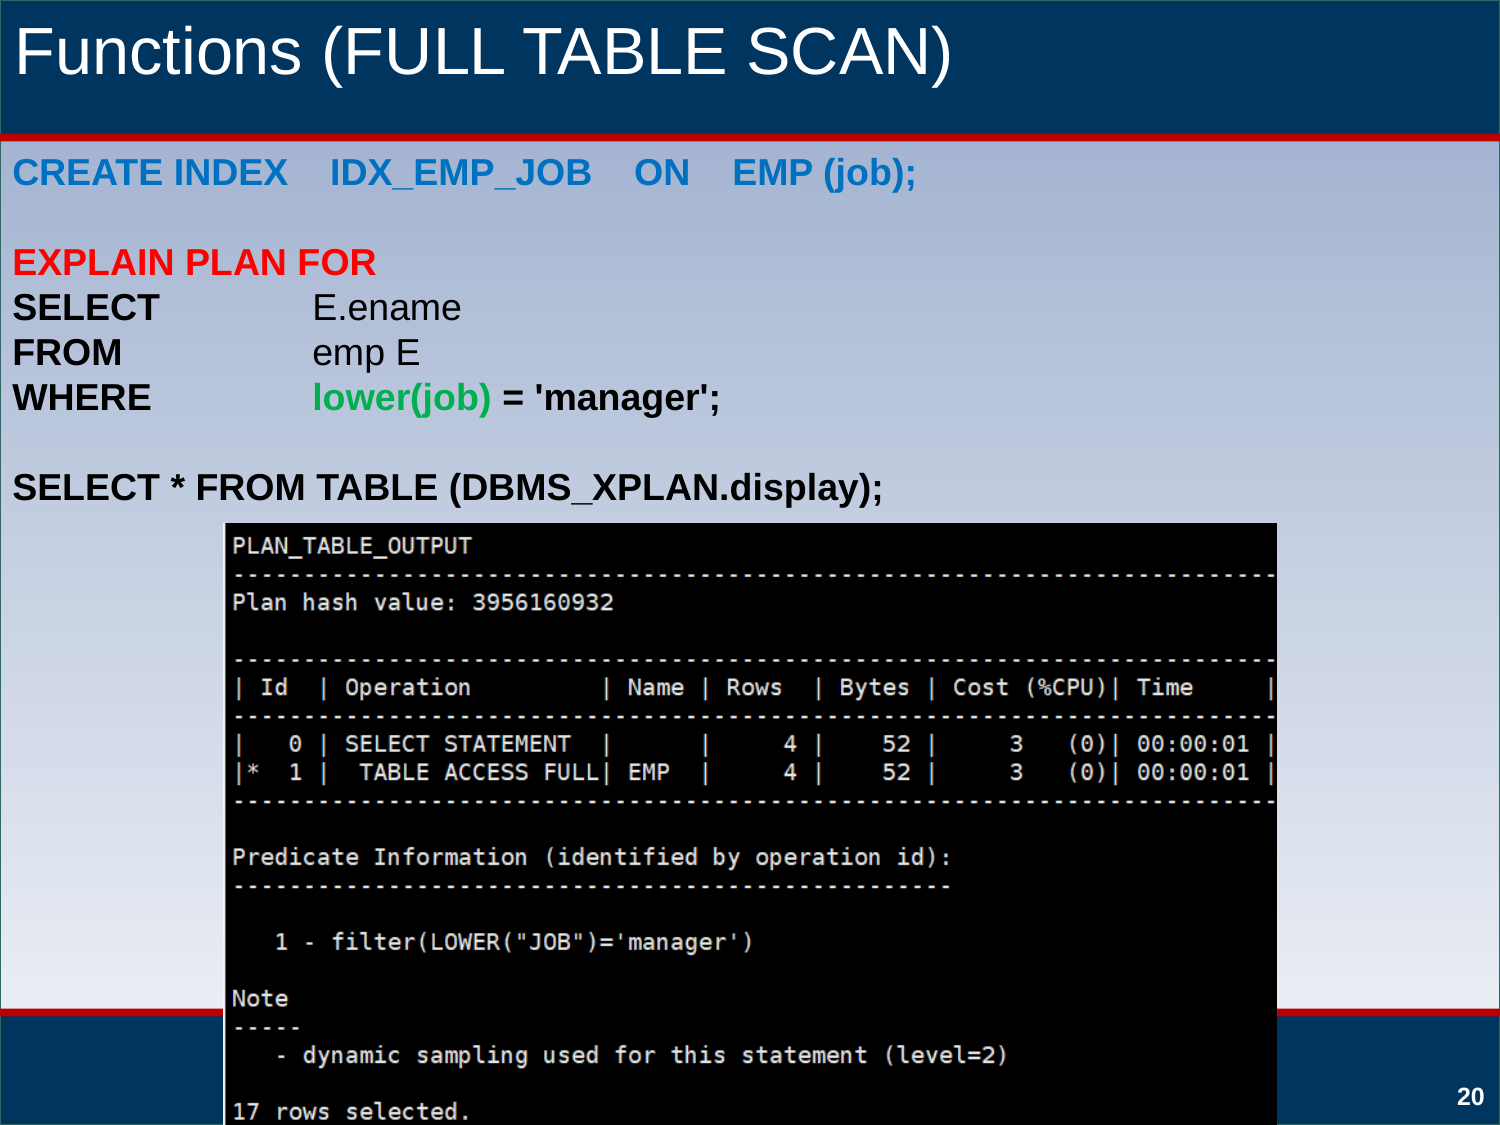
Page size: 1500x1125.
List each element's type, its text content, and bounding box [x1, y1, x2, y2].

text_box CREATE INDEX IDX_EMP_JOB ON EMP (job); EXPLAIN PLAN FOR SELECT E.ename FROM emp E WHERE lower(job) = 'manager'; SELECT * FROM TABLE (DBMS_XPLAN.display); [0, 140, 1500, 516]
slide_number 20 [1277, 1065, 1500, 1125]
title Functions (FULL TABLE SCAN) [0, 0, 1500, 138]
picture [223, 523, 1277, 1125]
